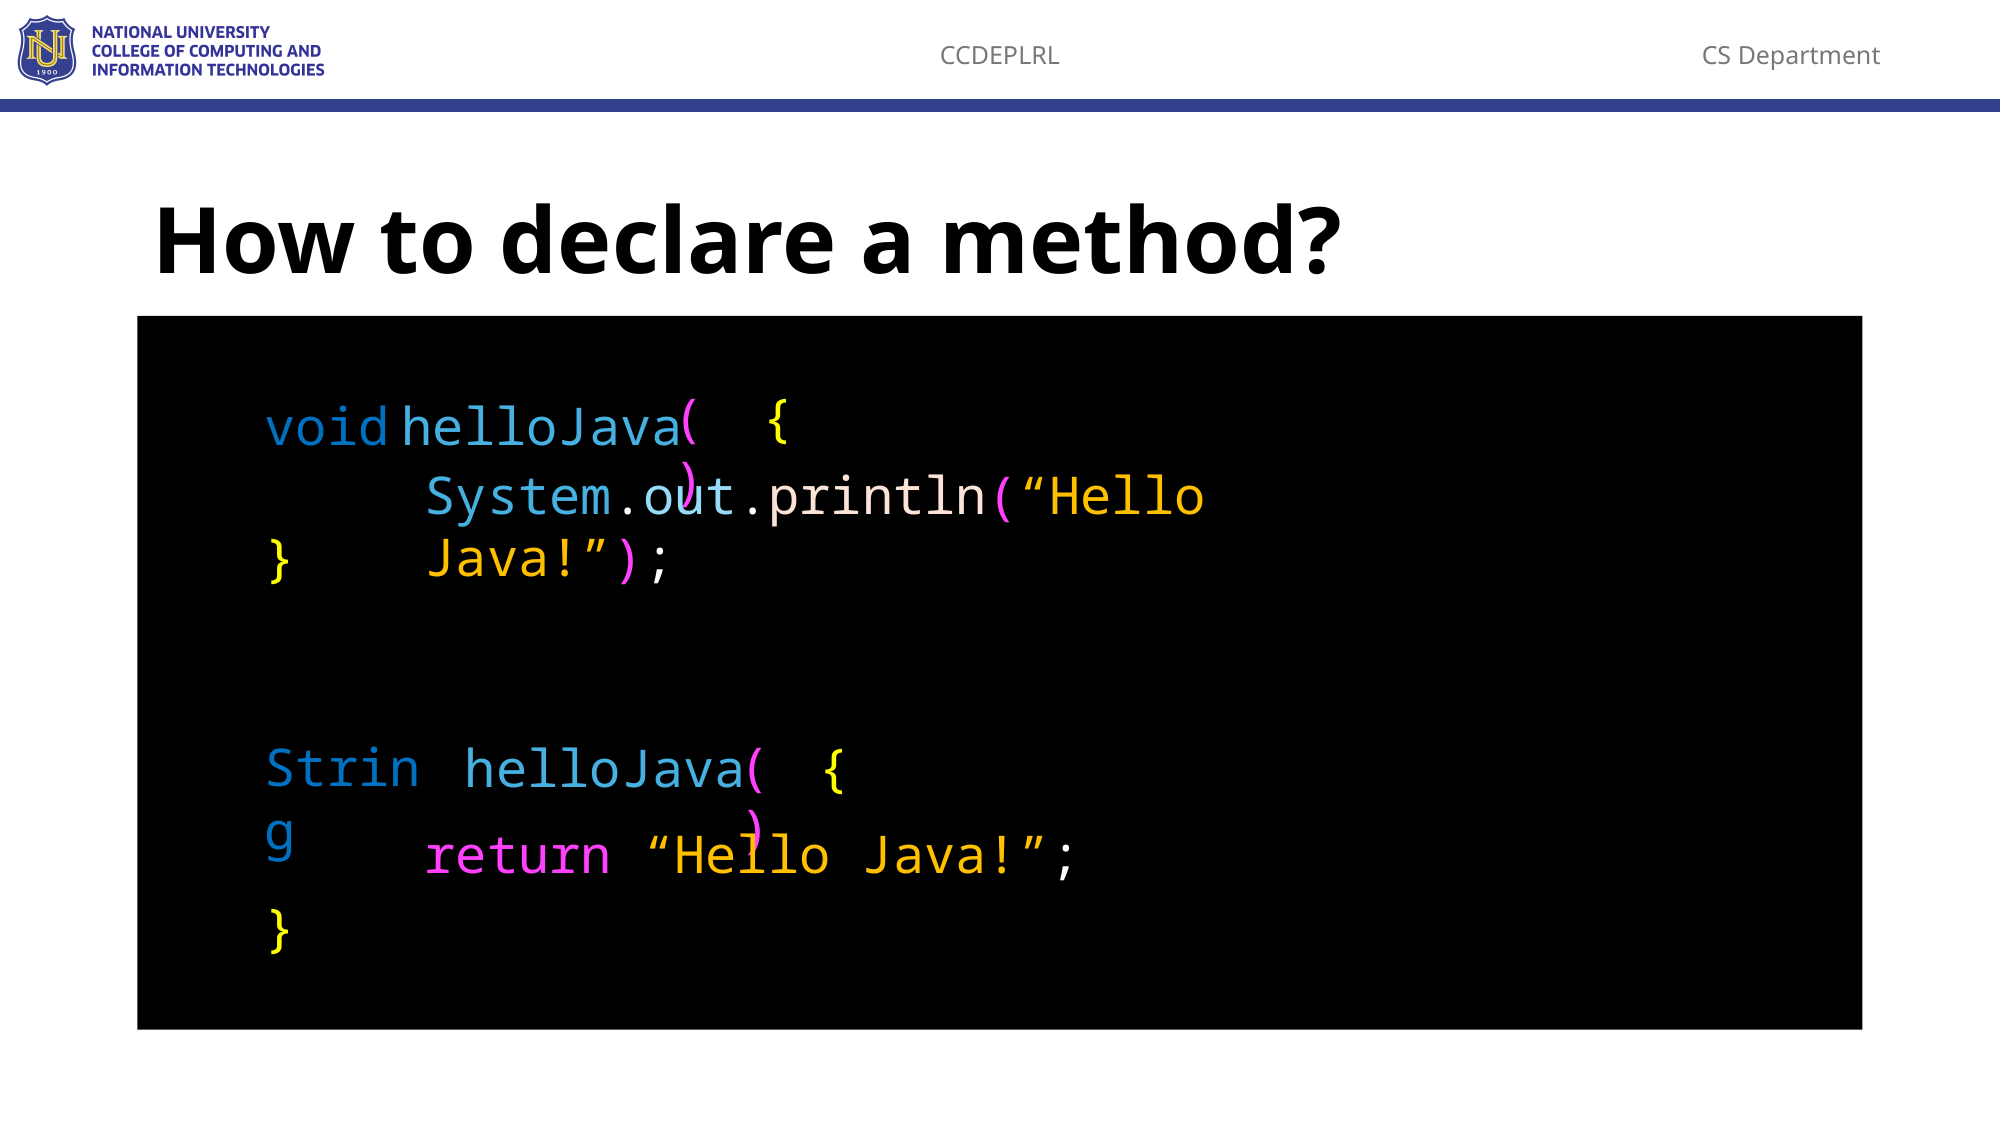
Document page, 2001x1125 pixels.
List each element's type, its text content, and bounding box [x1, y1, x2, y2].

picture [0, 0, 337, 99]
title How to declare a method? [137, 135, 1863, 315]
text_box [249, 376, 1420, 597]
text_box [249, 726, 1420, 967]
list [137, 315, 1863, 1030]
